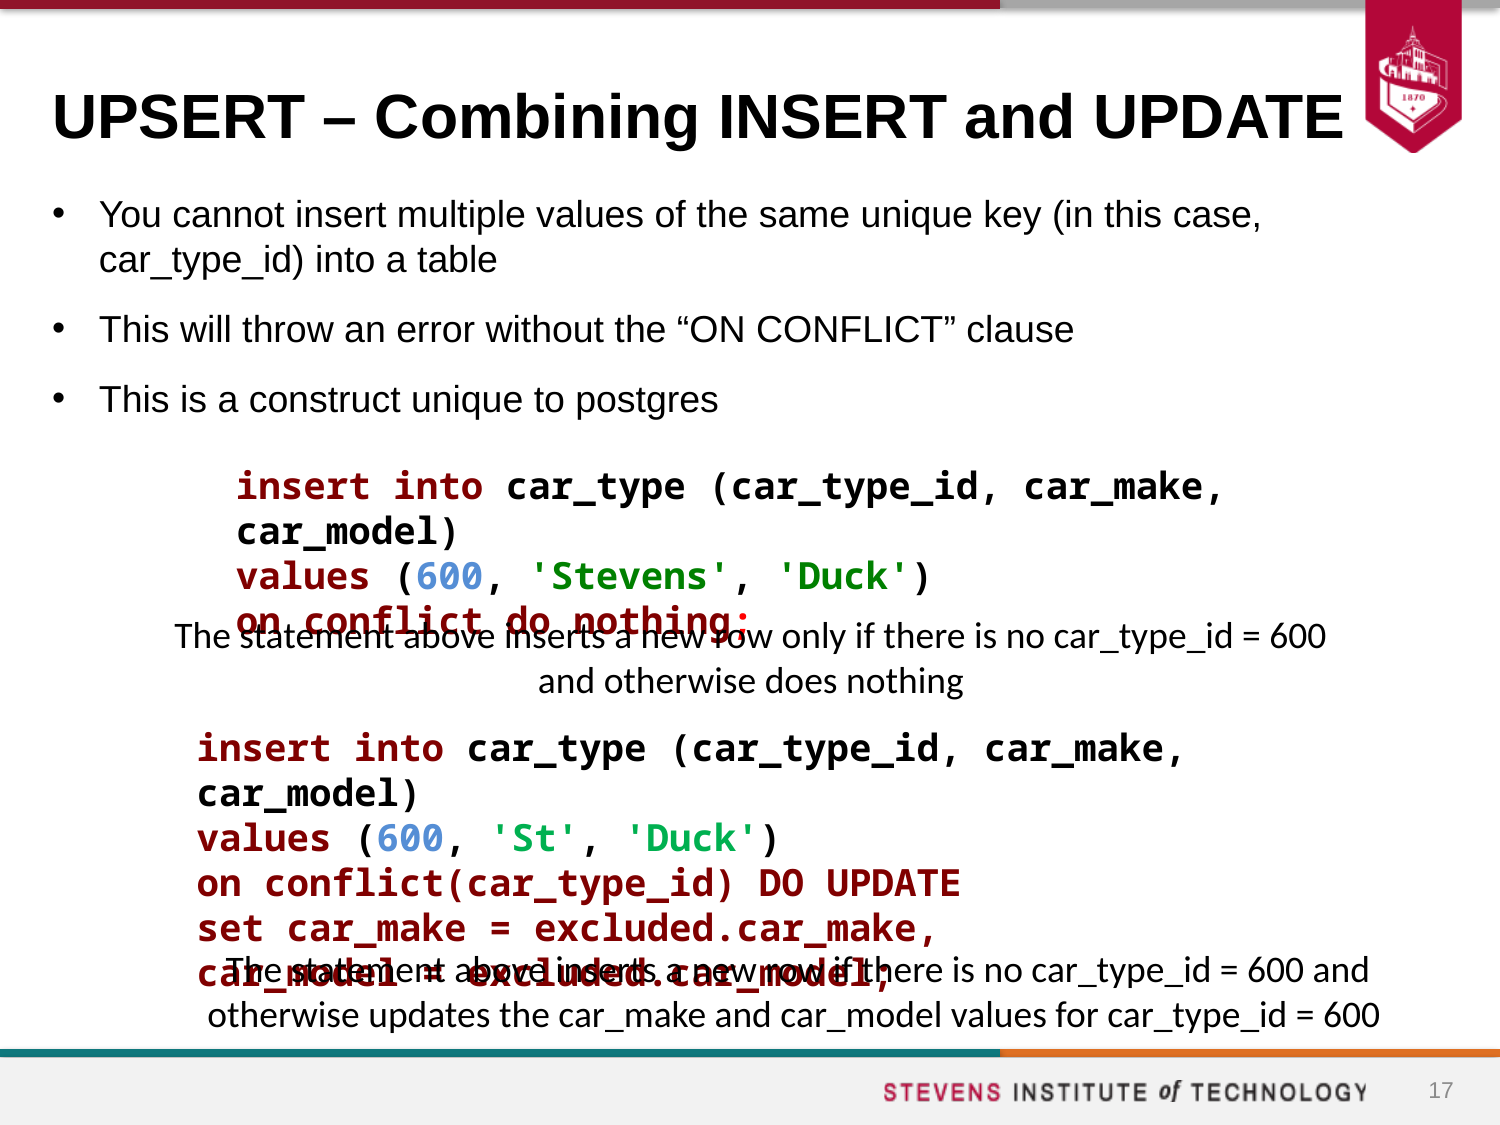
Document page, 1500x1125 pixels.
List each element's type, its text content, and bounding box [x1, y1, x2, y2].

text_box insert into car_type (car_type_id, car_make, car_model) values (600, 'St', 'Duck') on conflict(car_type_id) DO UPDATE set car_make = excluded.car_make, car_model = excluded.car_model; [181, 716, 1442, 1002]
slide_number 17 [1401, 1059, 1481, 1120]
text_box The statement above inserts a new row if there is no car_type_id = 600 and otherwise updates the car_make and car_model values for car_type_id = 600 [181, 937, 1416, 1043]
title UPSERT – Combining INSERT and UPDATE [37, 68, 1368, 157]
text_box insert into car_type (car_type_id, car_make, car_model) values (600, 'Stevens', 'Duck') on conflict do nothing; [221, 454, 1481, 650]
text_box The statement above inserts a new row only if there is no car_type_id = 600 and otherwise does nothing [134, 603, 1368, 709]
list You cannot insert multiple values of the same unique key (in this case, car_type_id) into a table This will throw an error without the “ON CONFLICT” clause This is a construct unique to postgres [37, 182, 1463, 1000]
